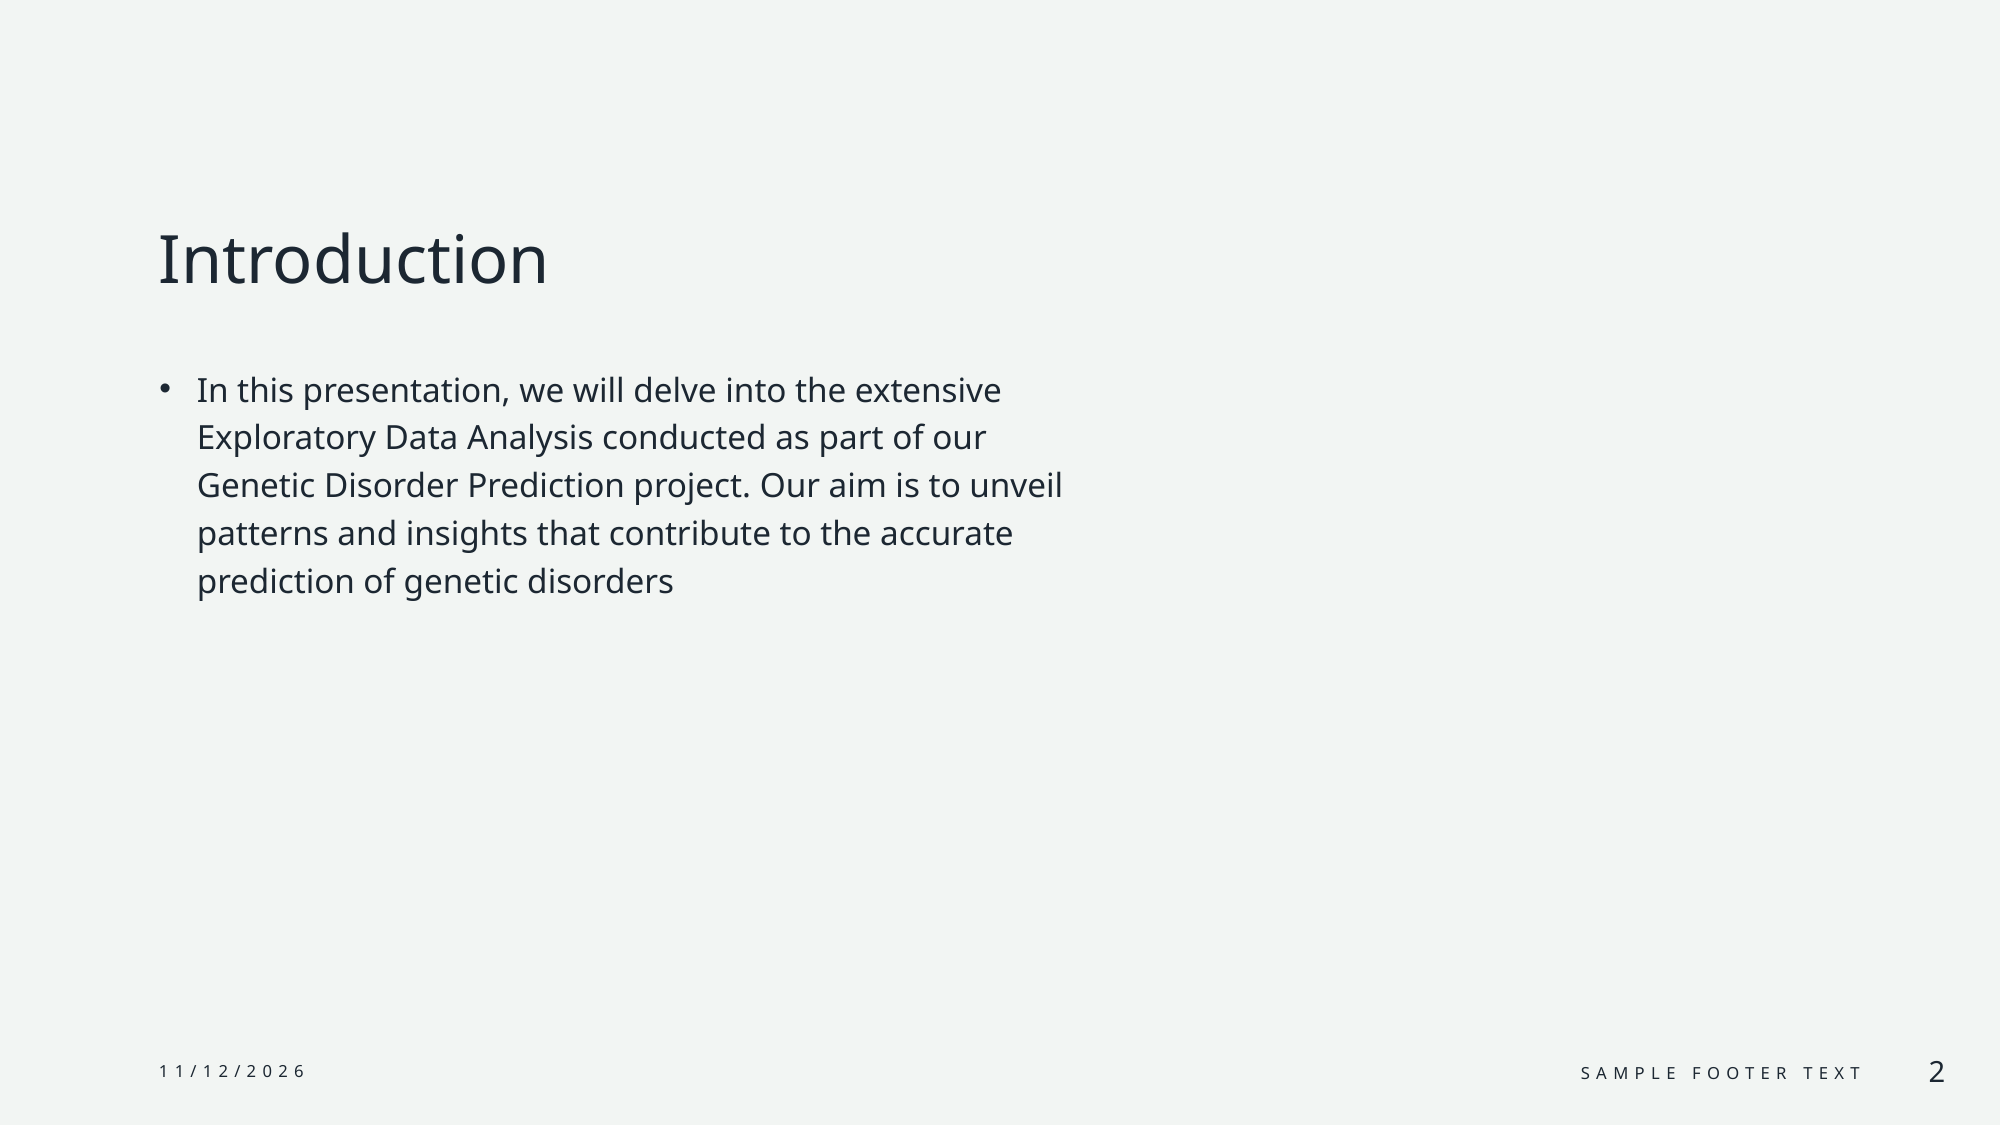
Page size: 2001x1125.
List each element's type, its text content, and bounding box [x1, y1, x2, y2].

title Introduction [143, 96, 1225, 305]
list In this presentation, we will delve into the extensive Exploratory Data Analysis conducted as part of our Genetic Disorder Prediction project. Our aim is to unveil patterns and insights that contribute to the accurate prediction of genetic disorders [144, 353, 1109, 993]
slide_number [143, 1042, 594, 1103]
footer Sample Footer Text [1170, 1042, 1875, 1103]
slide_number 2 [1875, 1042, 1961, 1103]
